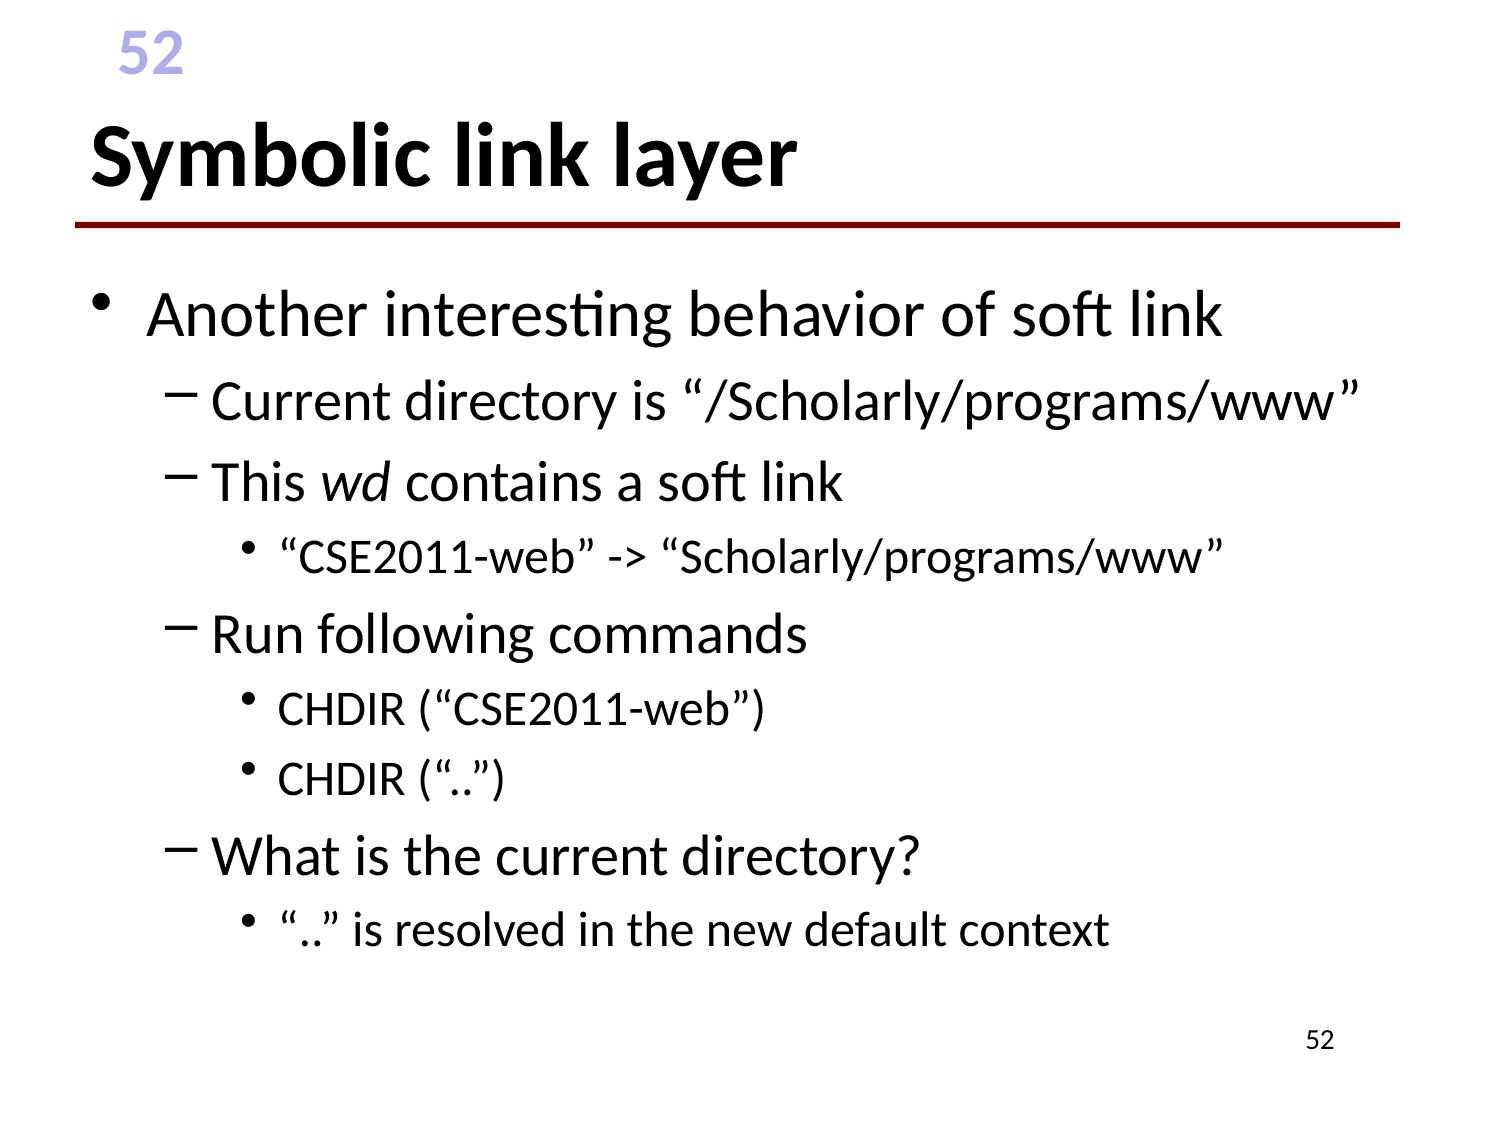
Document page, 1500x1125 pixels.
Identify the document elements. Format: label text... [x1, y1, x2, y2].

title Symbolic link layer [75, 75, 1400, 225]
slide_number 52 [1137, 1012, 1351, 1088]
list Another interesting behavior of soft link Current directory is “/Scholarly/programs/www” This wd contains a soft link “CSE2011-web” -> “Scholarly/programs/www” Run following commands CHDIR (“CSE2011-web”) CHDIR (“..”) What is the current directory? “..” is resolved in the new default context [75, 262, 1438, 988]
